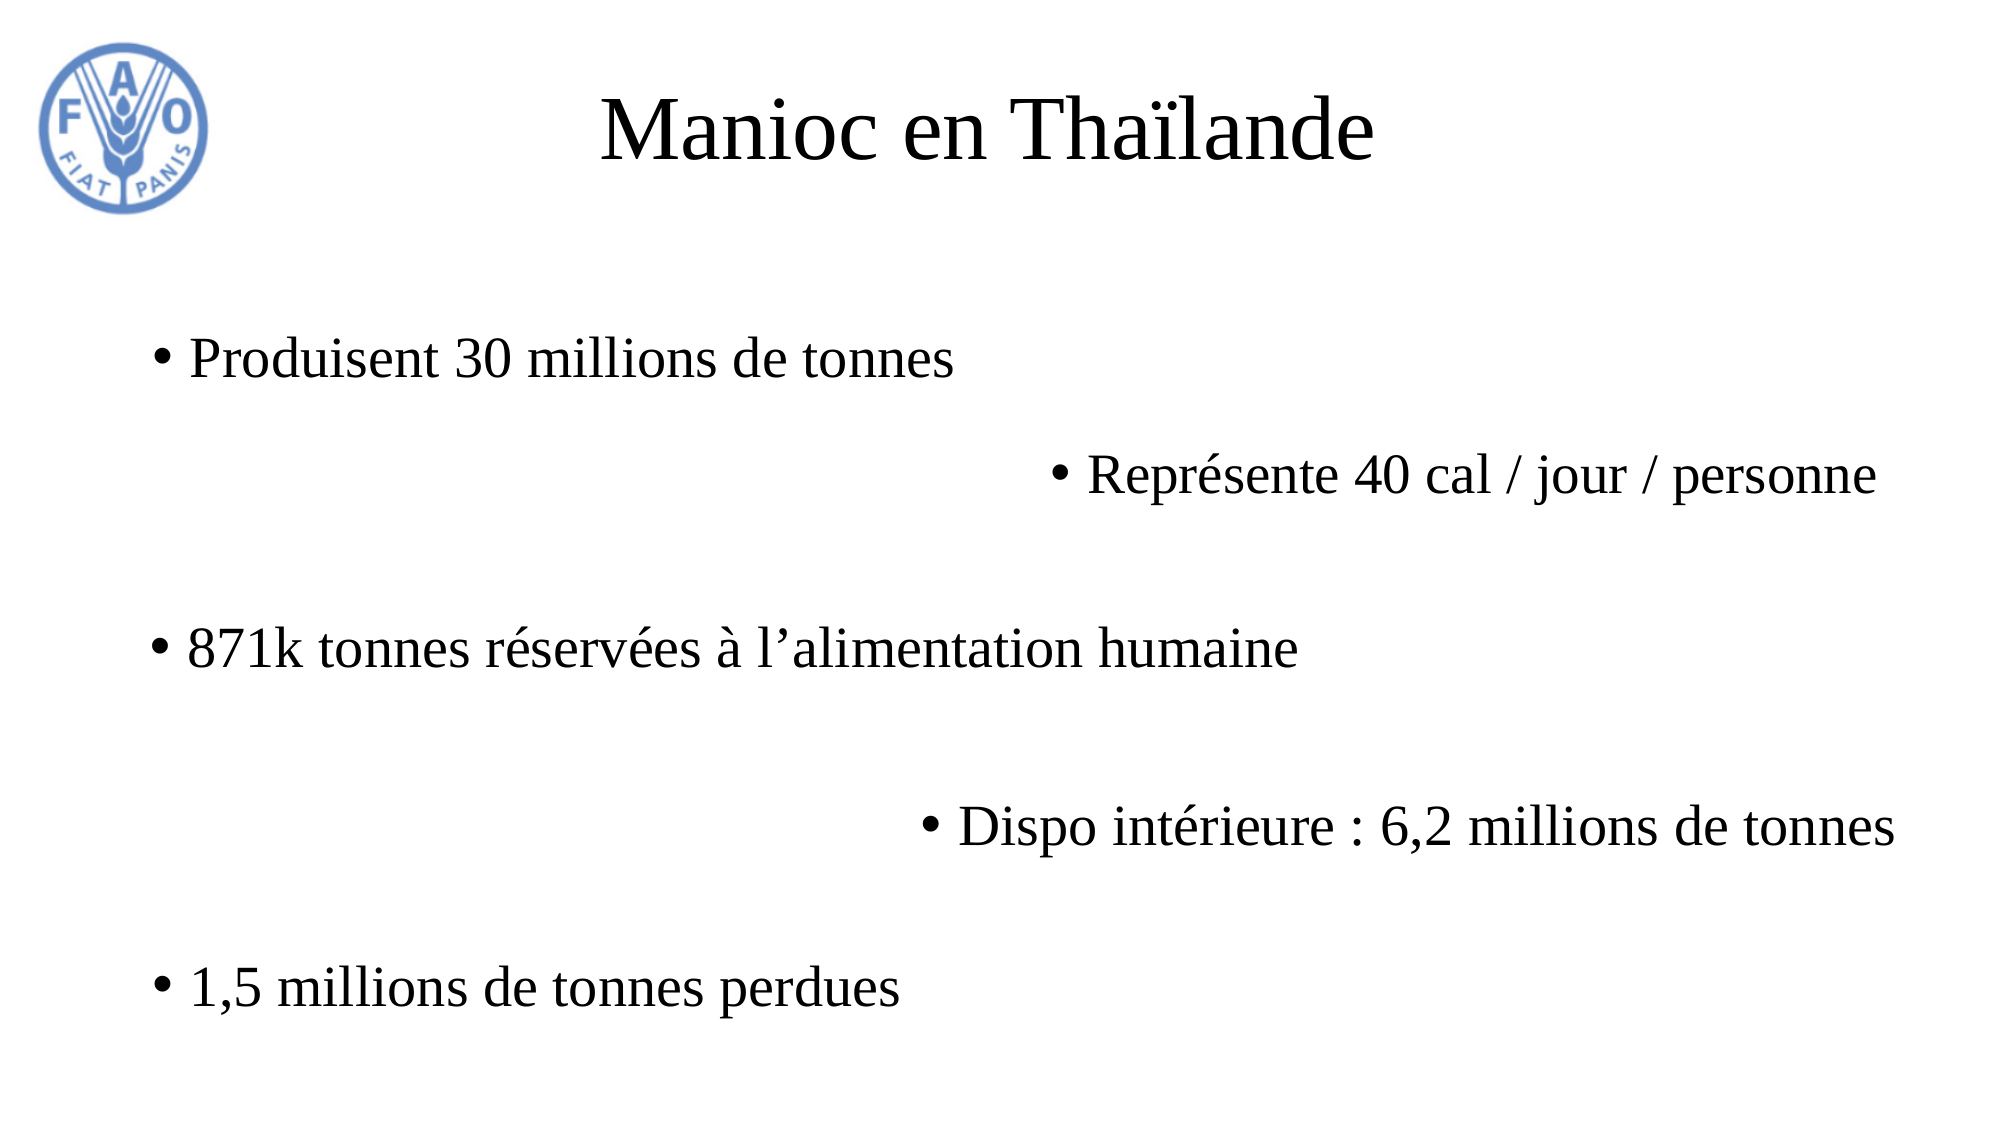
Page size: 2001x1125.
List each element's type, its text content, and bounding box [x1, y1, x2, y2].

text_box 1,5 millions de tonnes perdues [137, 948, 1015, 1039]
text_box Dispo intérieure : 6,2 millions de tonnes [905, 787, 1913, 871]
picture [34, 36, 219, 225]
title Manioc en Thaïlande [137, 21, 1863, 239]
text_box 871k tonnes réservées à l’alimentation humaine [134, 609, 1323, 695]
text_box Représente 40 cal / jour / personne [1035, 437, 1913, 521]
list Produisent 30 millions de tonnes [137, 319, 979, 410]
